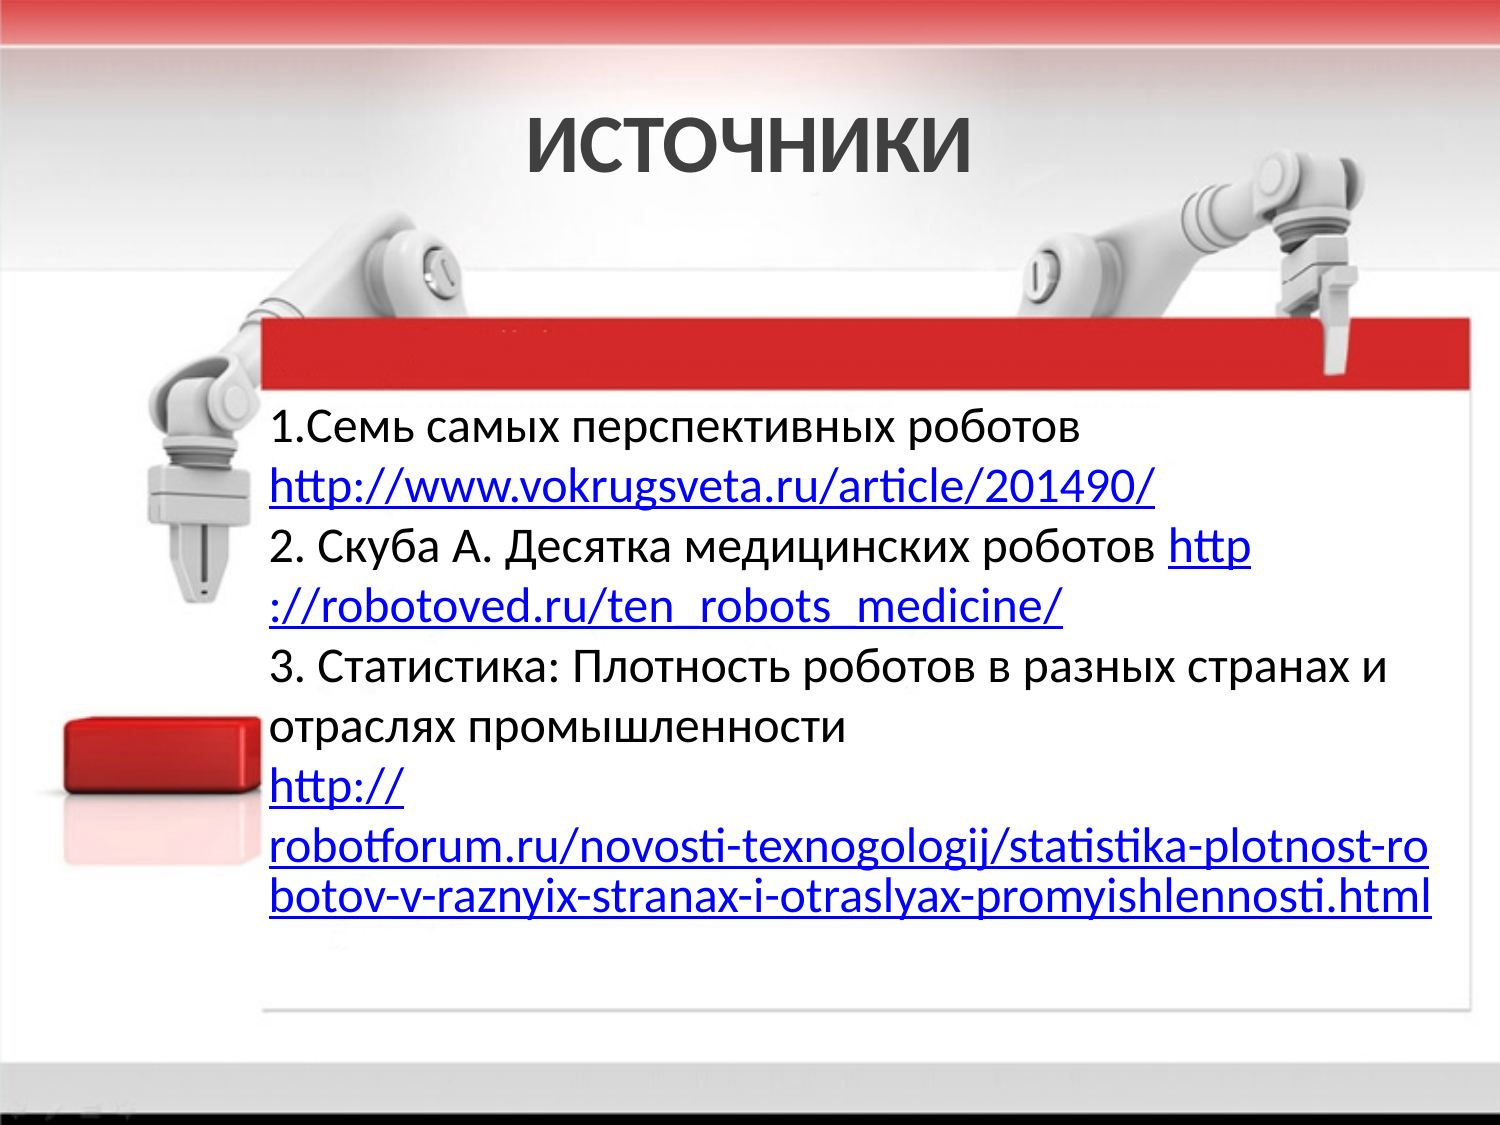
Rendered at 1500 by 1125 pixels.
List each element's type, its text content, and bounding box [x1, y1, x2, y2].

picture [0, 0, 1500, 1125]
text_box 1.Семь самых перспективных роботов http://www.vokrugsveta.ru/article/201490/ 2. Скуба А. Десятка медицинских роботов http://robotoved.ru/ten_robots_medicine/ 3. Статистика: Плотность роботов в разных странах и отраслях промышленности http://robotforum.ru/novosti-texnogologij/statistika-plotnost-robotov-v-raznyix-stranax-i-otraslyax-promyishlennosti.html [253, 385, 1459, 940]
title ИСТОЧНИКИ [75, 45, 1425, 233]
